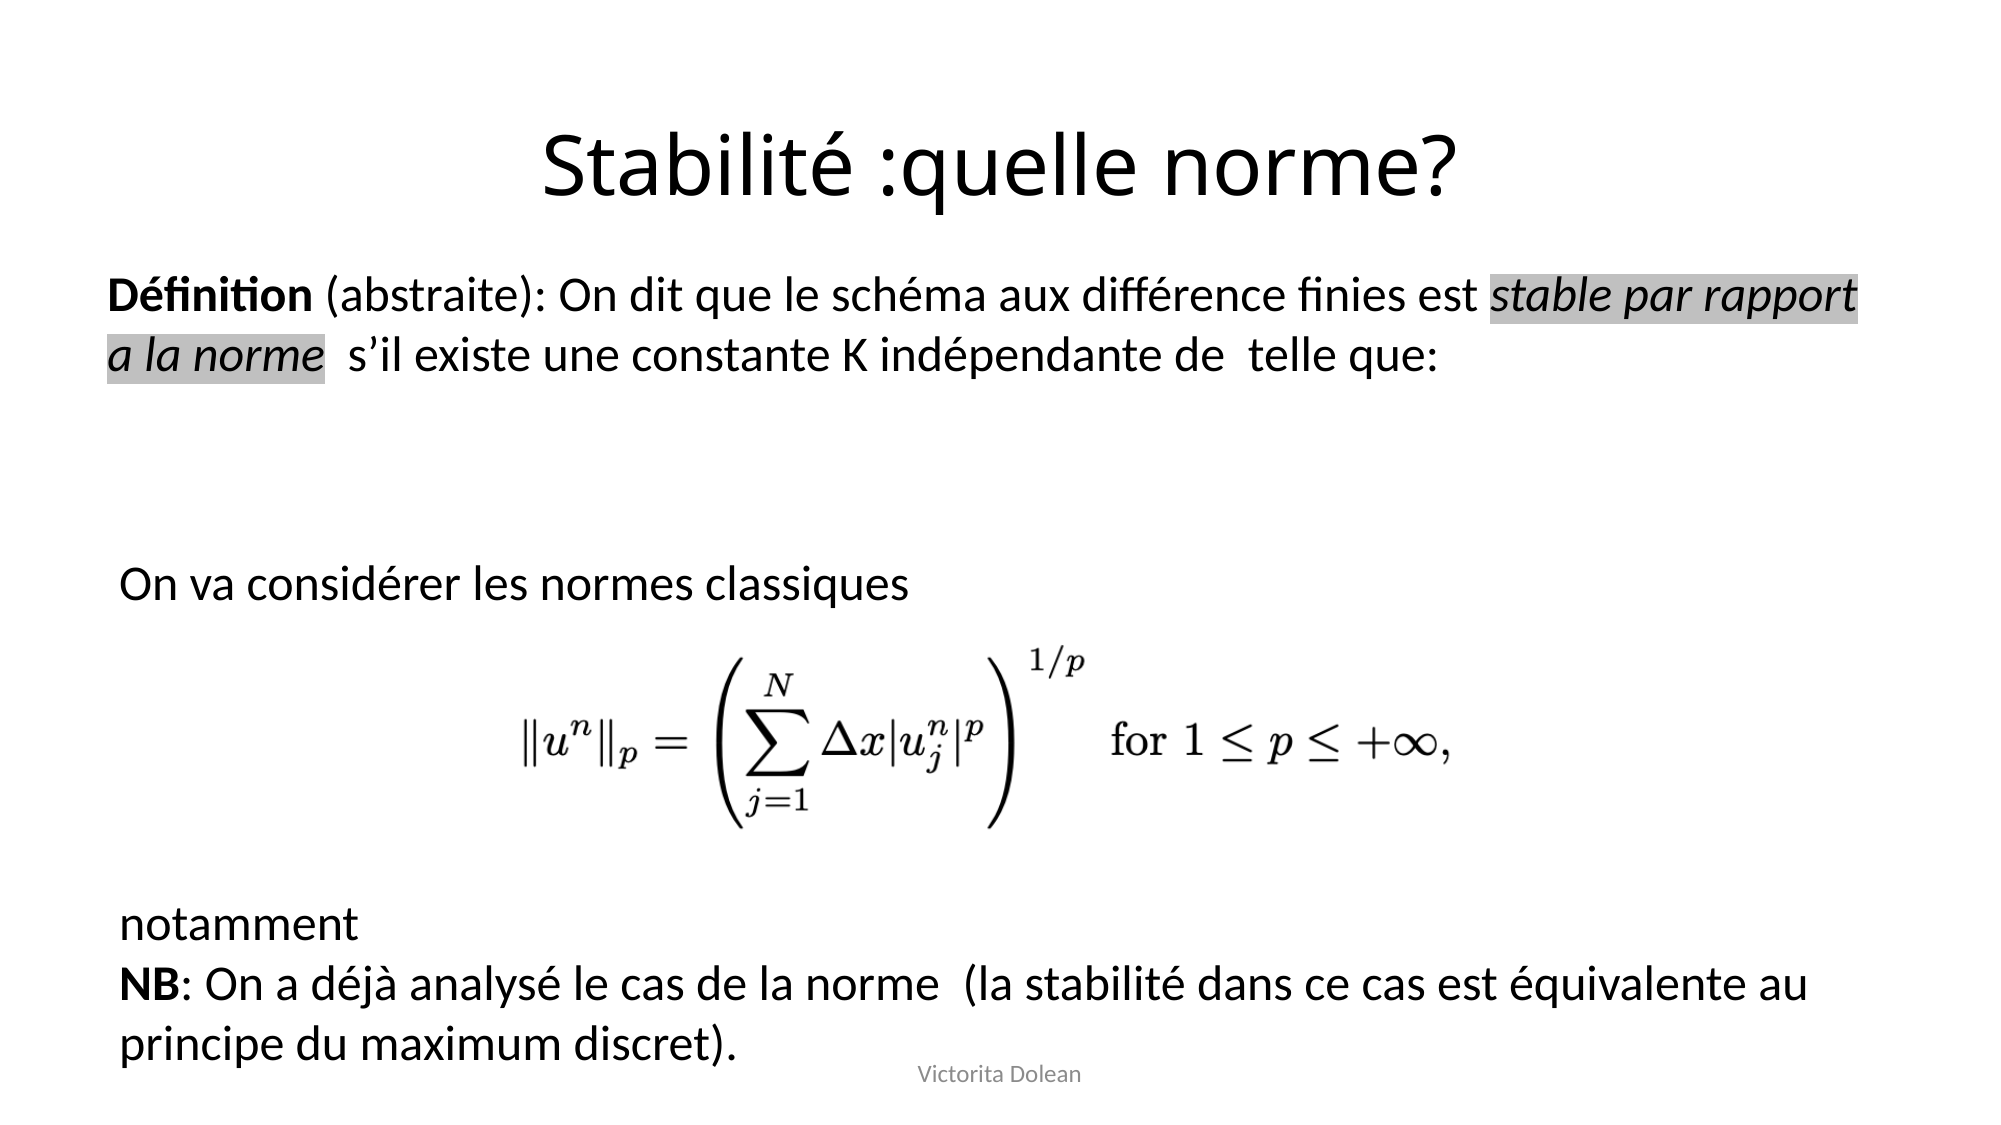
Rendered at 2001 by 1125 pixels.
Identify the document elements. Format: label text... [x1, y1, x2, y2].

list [459, 618, 1514, 846]
text_box On va considérer les normes classiques [104, 542, 1334, 618]
title Stabilité :quelle norme? [137, 59, 1863, 278]
footer Victorita Dolean [662, 1042, 1338, 1103]
